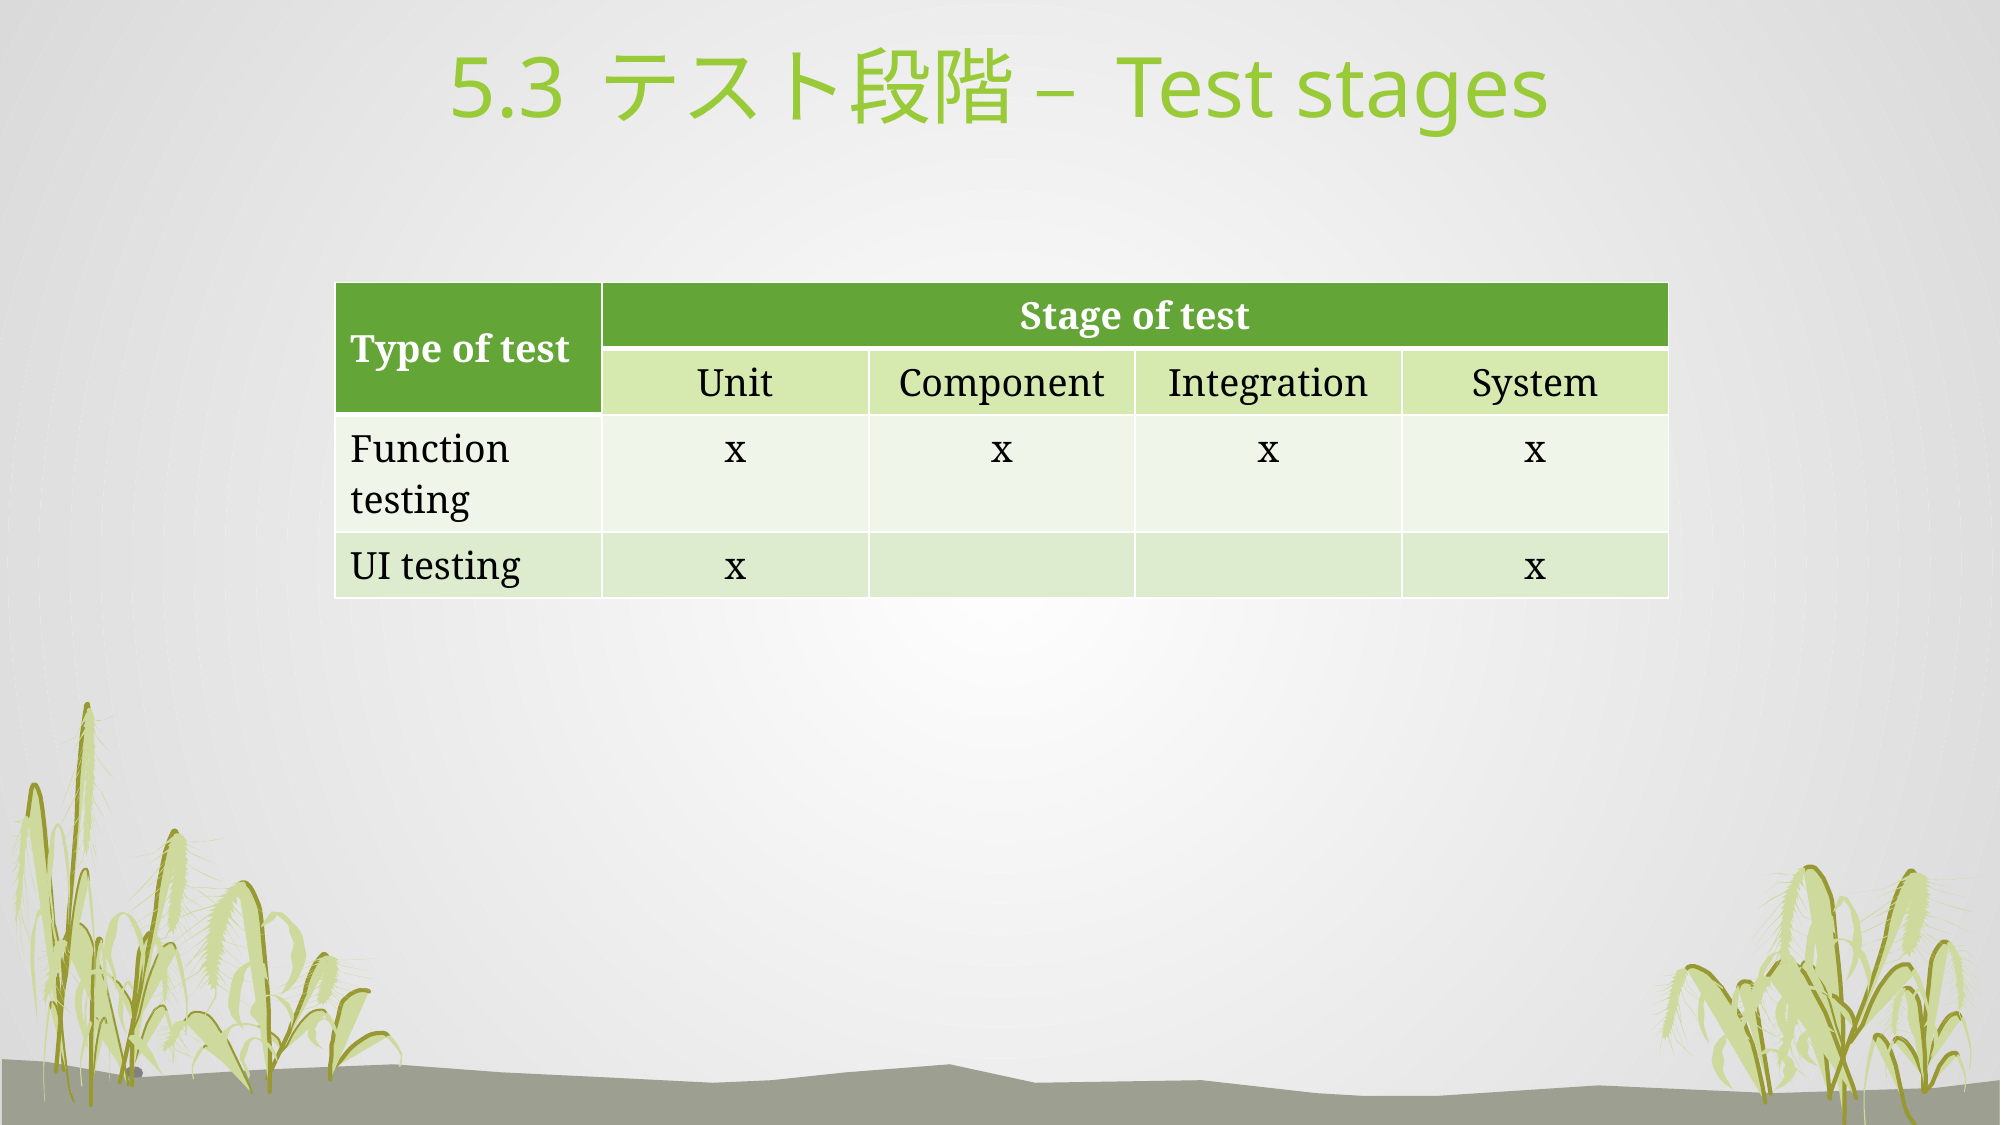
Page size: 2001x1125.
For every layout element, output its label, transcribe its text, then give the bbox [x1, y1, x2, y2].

table_header Stage of test [603, 283, 1668, 346]
table_cell [1136, 533, 1401, 597]
table_cell x [603, 416, 868, 531]
table_cell Function testing [336, 417, 601, 531]
table_cell Component [870, 351, 1134, 414]
table_cell Unit [603, 351, 868, 414]
table_cell x [603, 533, 868, 597]
table_cell System [1403, 351, 1668, 414]
table_cell UI testing [336, 533, 601, 597]
table_cell x [1403, 533, 1668, 597]
title 5.3 テスト段階 – Test stages [99, 0, 1900, 142]
table_cell x [1136, 416, 1401, 531]
table_cell x [1403, 416, 1668, 531]
table_cell x [870, 416, 1134, 531]
table_header Type of test [336, 283, 601, 412]
table_cell [870, 533, 1134, 597]
table_cell Integration [1136, 351, 1401, 414]
